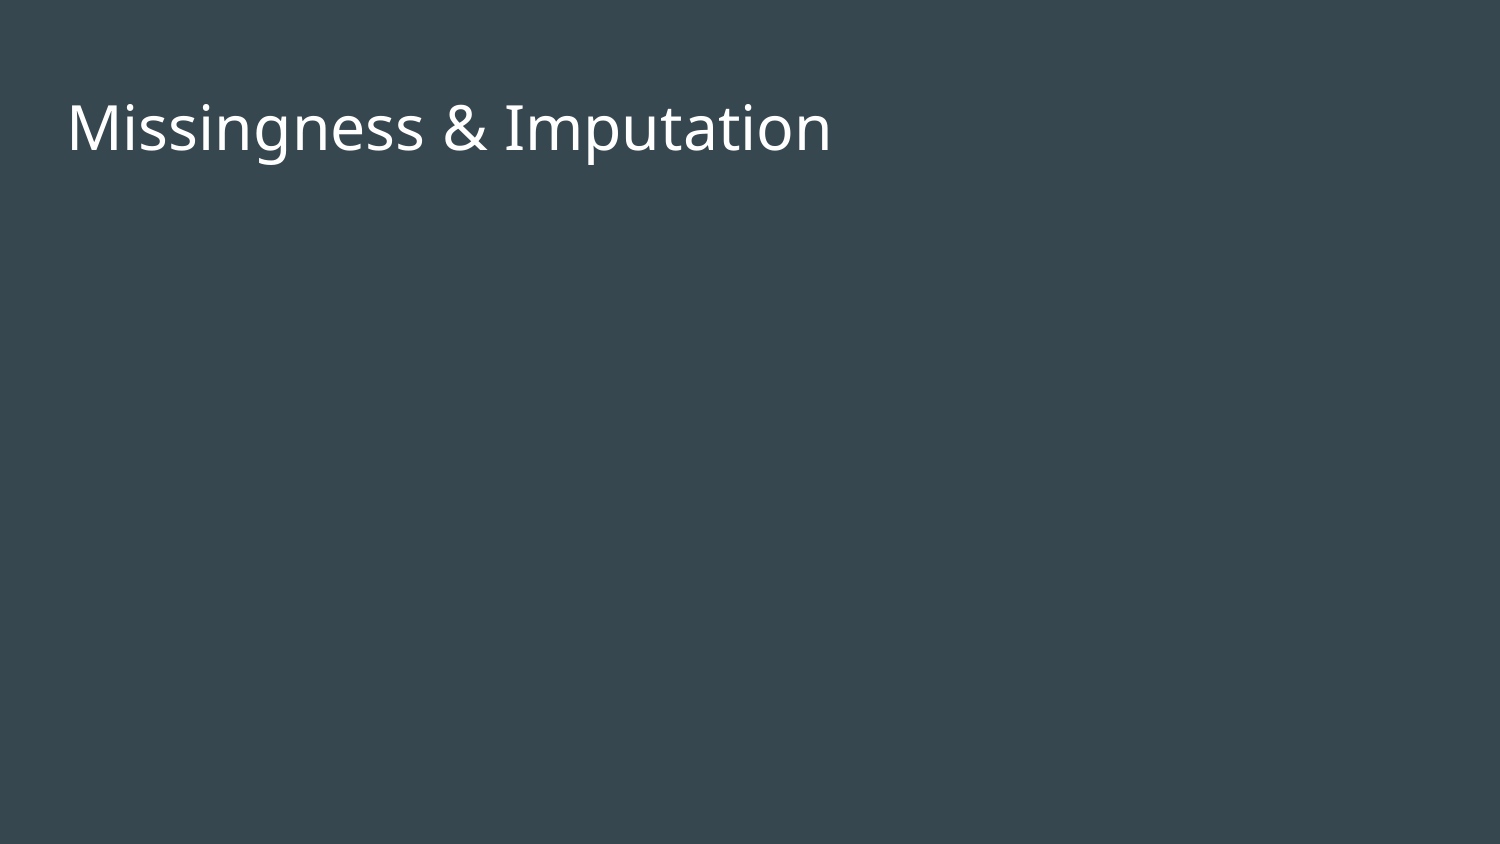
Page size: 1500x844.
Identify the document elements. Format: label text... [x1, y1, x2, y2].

title Missingness & Imputation [51, 72, 1449, 167]
